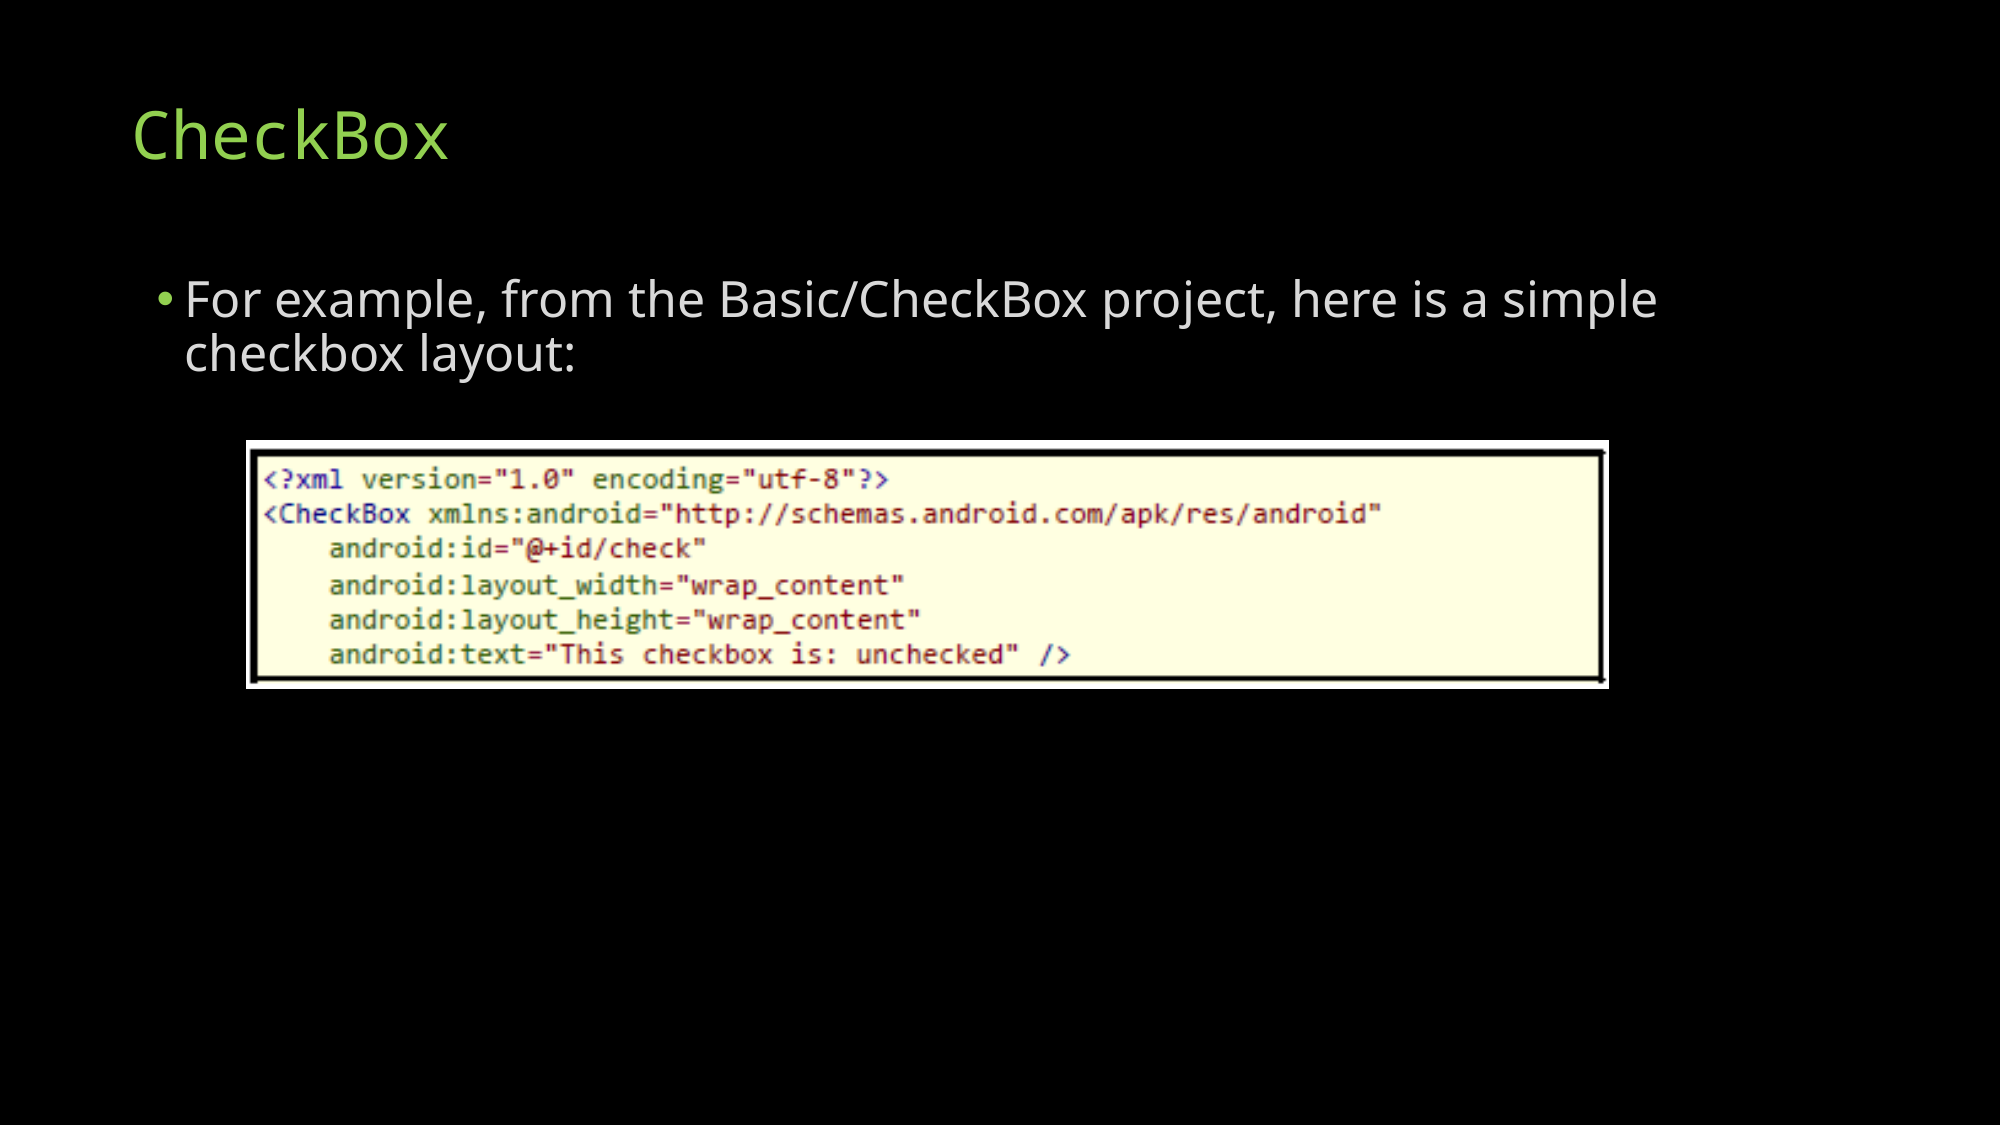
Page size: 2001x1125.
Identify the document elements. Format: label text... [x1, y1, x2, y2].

list For example, from the Basic/CheckBox project, here is a simple checkbox layout: [141, 267, 1675, 1010]
title CheckBox [116, 75, 1850, 182]
picture [246, 440, 1609, 689]
